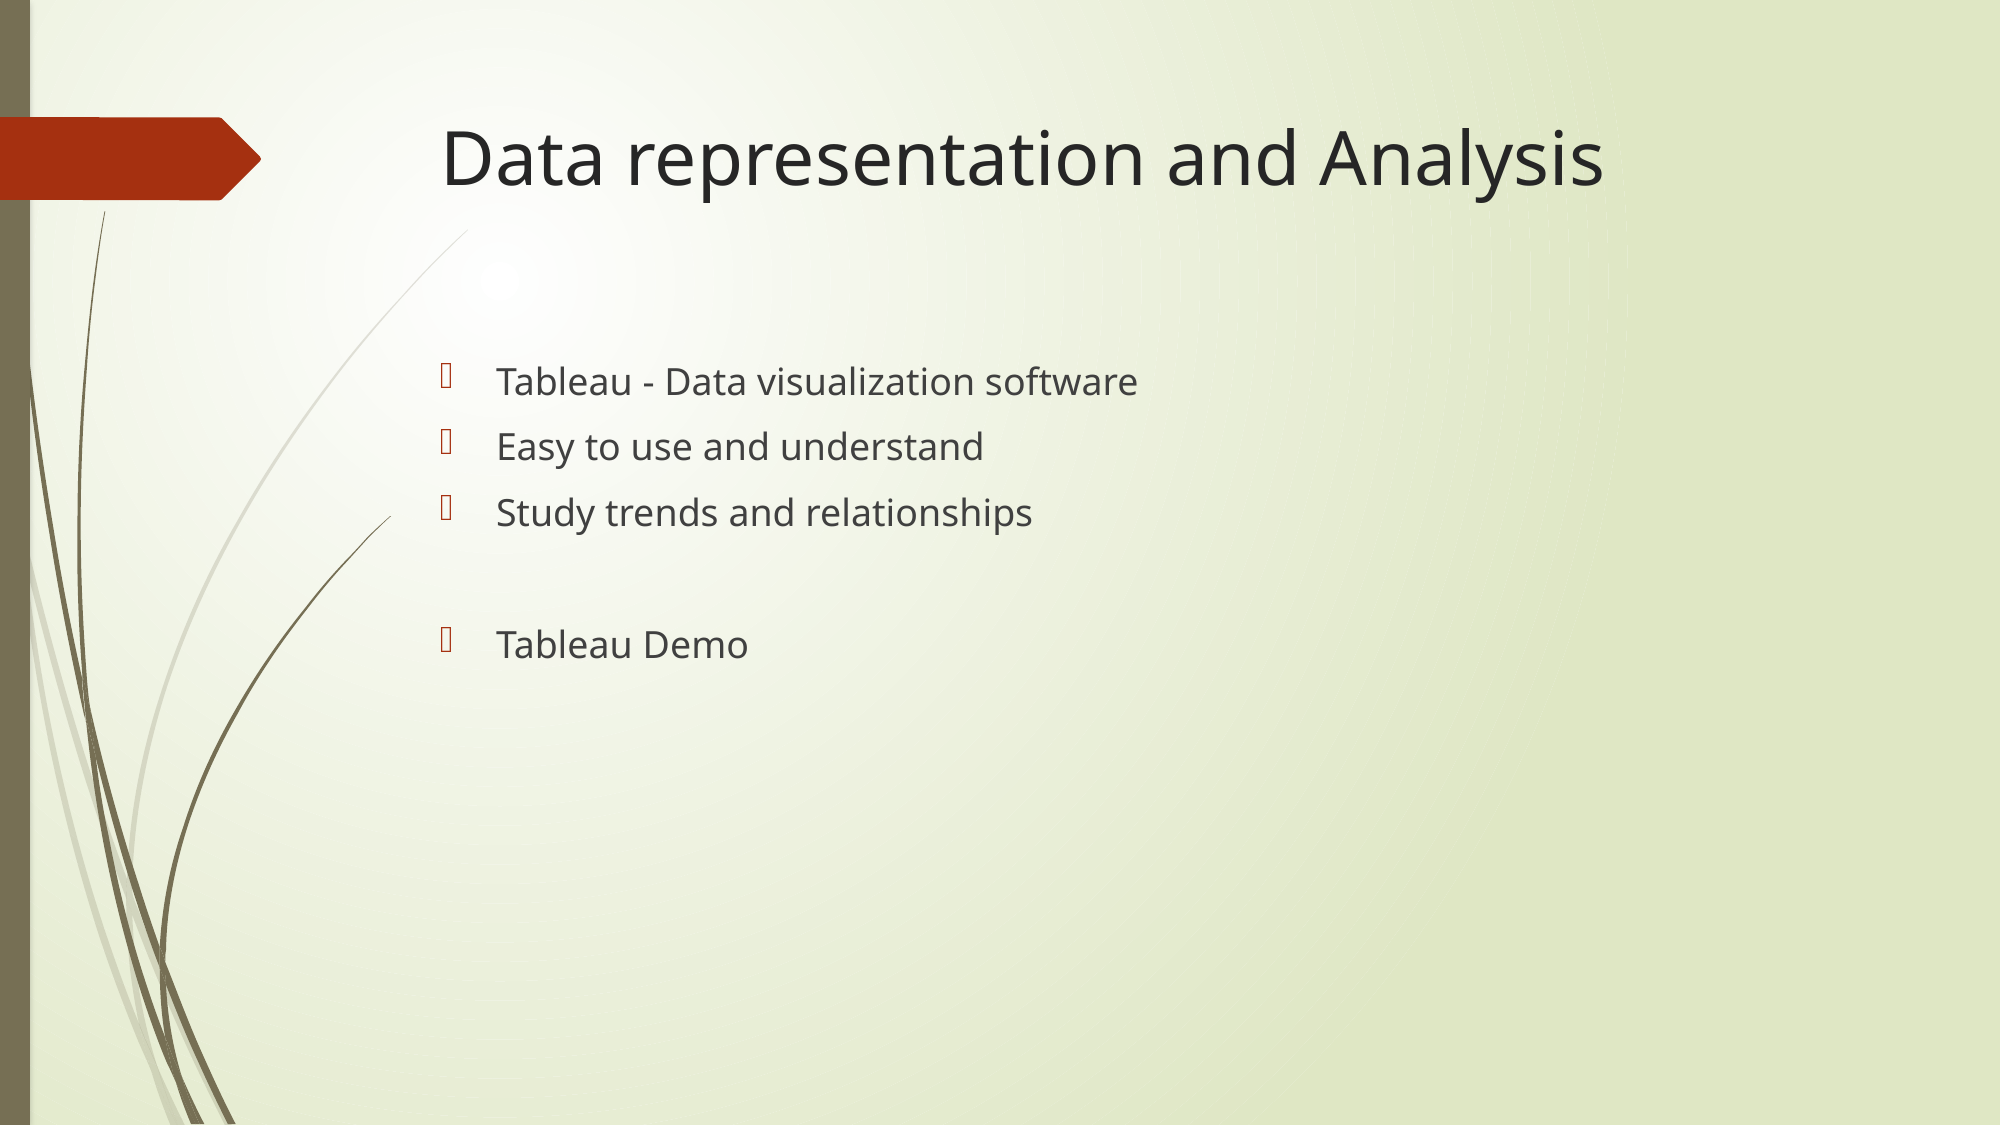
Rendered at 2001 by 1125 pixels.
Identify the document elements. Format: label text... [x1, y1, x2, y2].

title Data representation and Analysis [425, 102, 1888, 313]
list Tableau - Data visualization software Easy to use and understand Study trends and relationships Tableau Demo [424, 350, 1888, 970]
